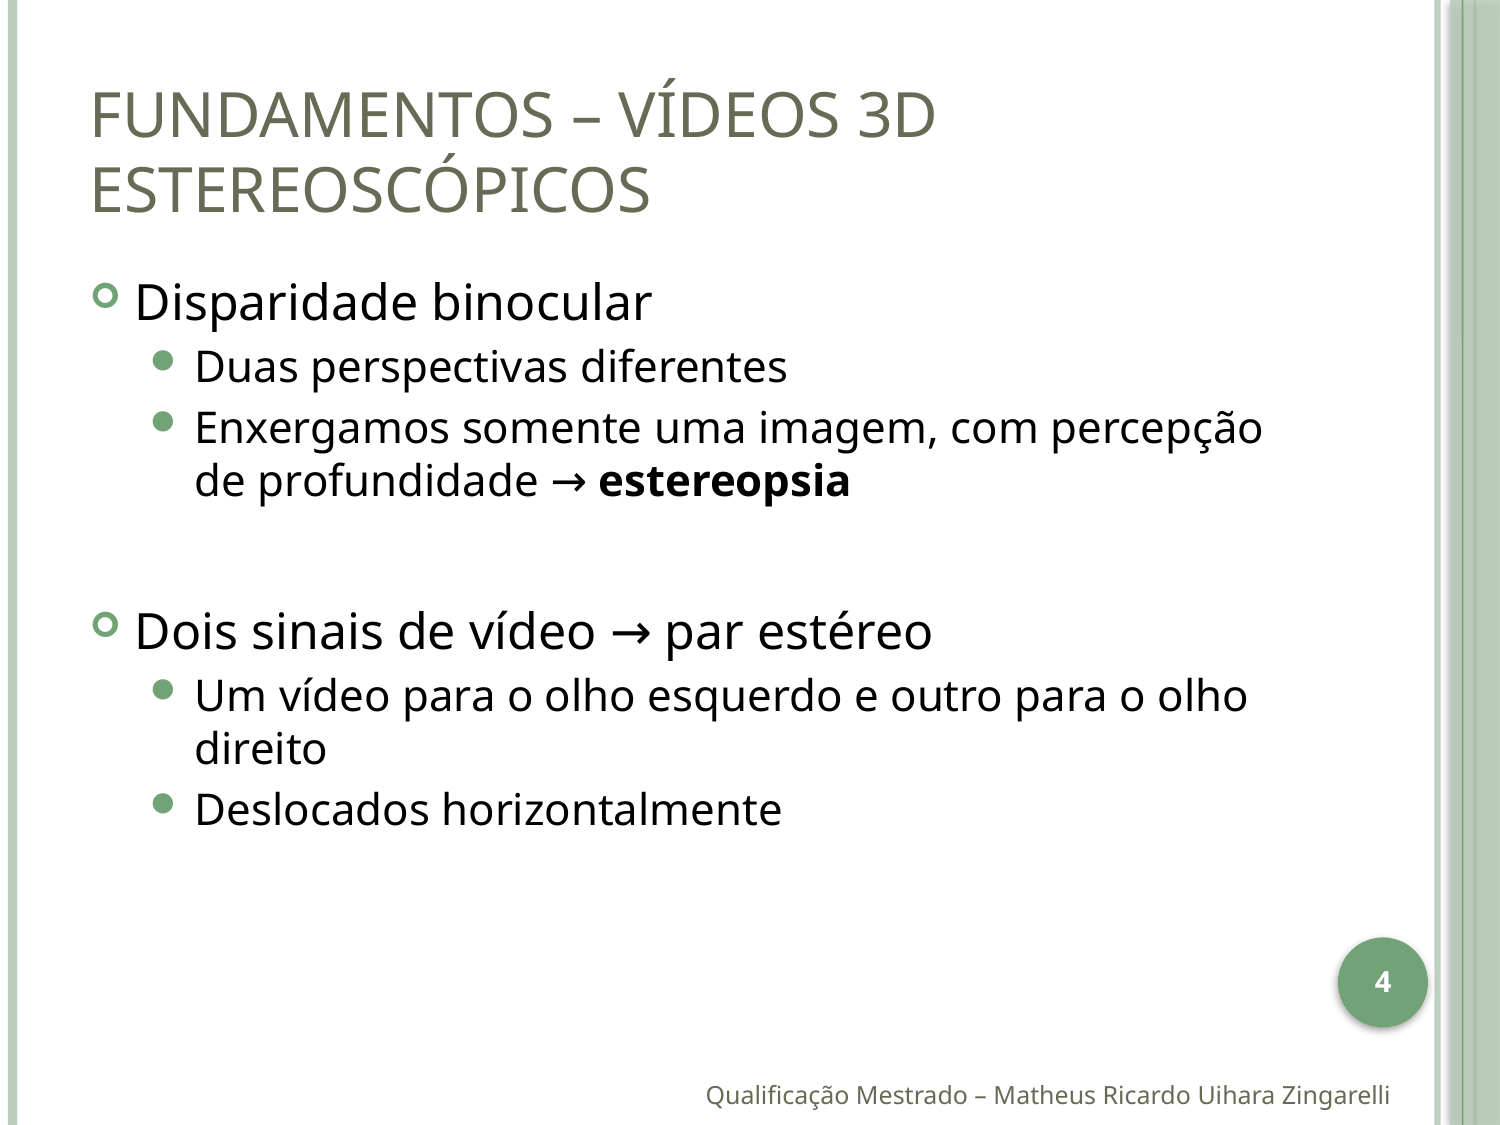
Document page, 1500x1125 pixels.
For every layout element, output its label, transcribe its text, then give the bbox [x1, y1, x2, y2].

footer Qualificação Mestrado – Matheus Ricardo Uihara Zingarelli [690, 1065, 1436, 1125]
slide_number 4 [1333, 940, 1434, 1027]
list Disparidade binocular Duas perspectivas diferentes Enxergamos somente uma imagem, com percepção de profundidade → estereopsia Dois sinais de vídeo → par estéreo Um vídeo para o olho esquerdo e outro para o olho direito Deslocados horizontalmente [75, 262, 1300, 1062]
title Fundamentos – Vídeos 3D Estereoscópicos [75, 45, 1300, 233]
